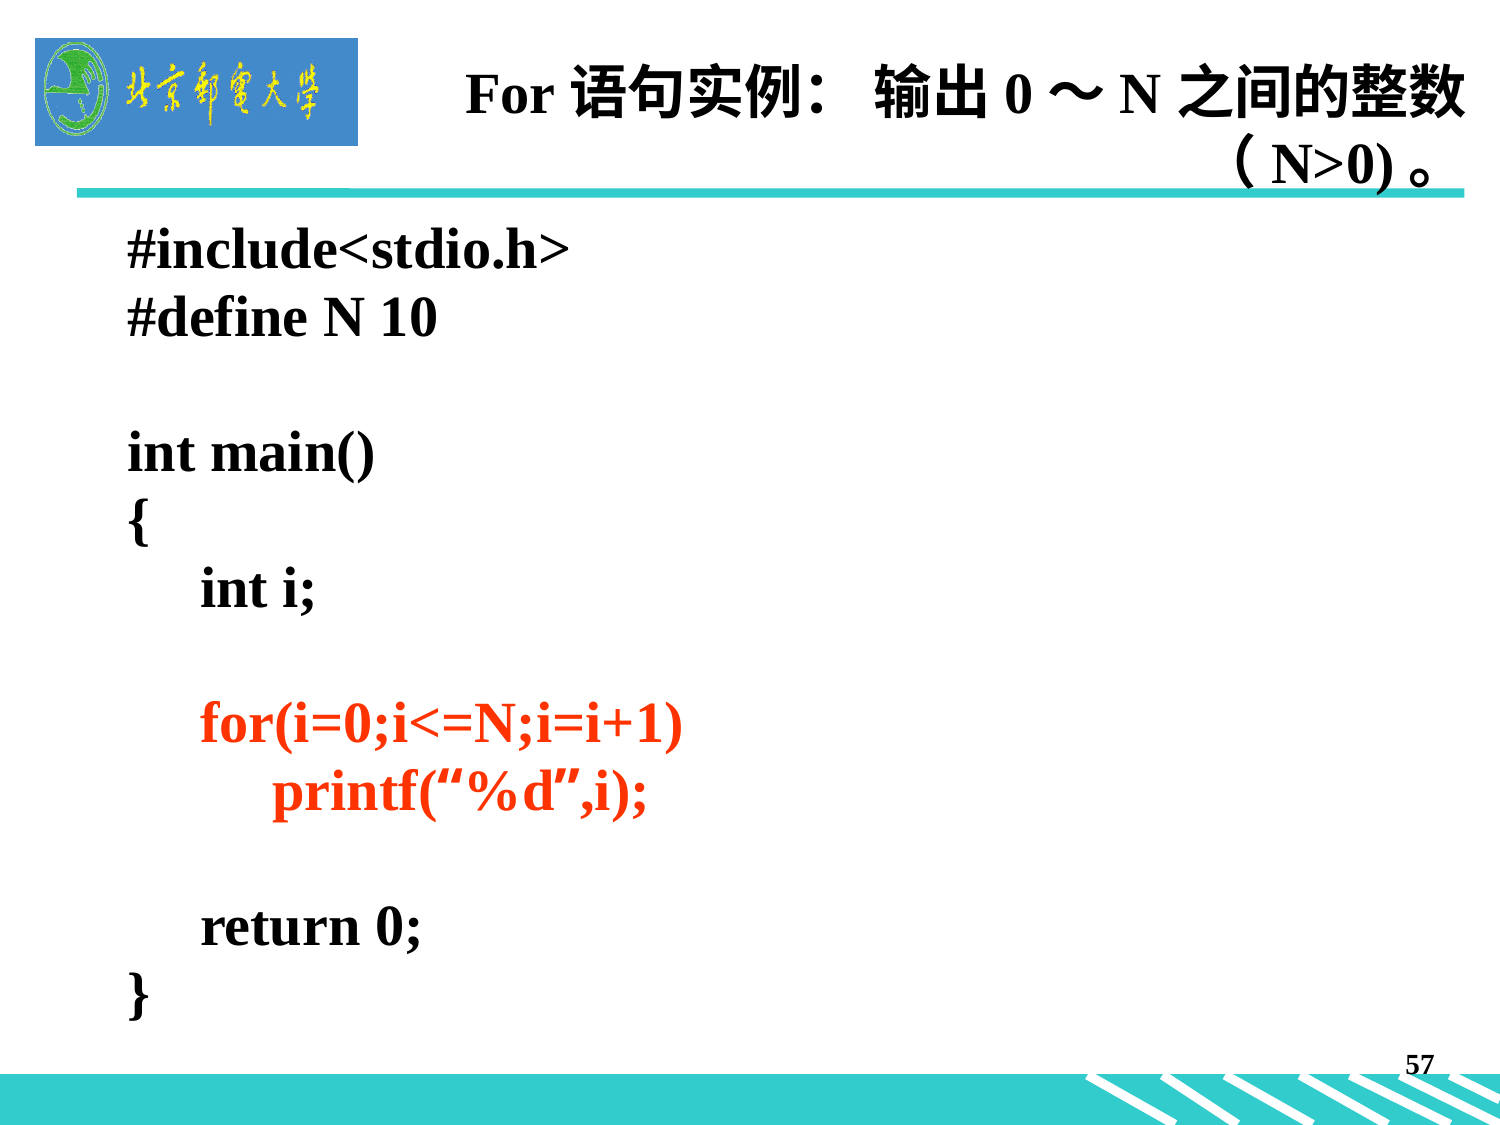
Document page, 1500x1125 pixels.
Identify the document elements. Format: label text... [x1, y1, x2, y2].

title For语句实例： 输出0～N之间的整数（N>0)。 [207, 66, 1483, 185]
list #include<stdio.h> #define N 10 int main() { int i; for(i=0;i<=N;i=i+1) printf(“%d”,i); return 0; } [112, 216, 1388, 974]
picture [34, 37, 358, 146]
slide_number 57 [1137, 1037, 1451, 1113]
